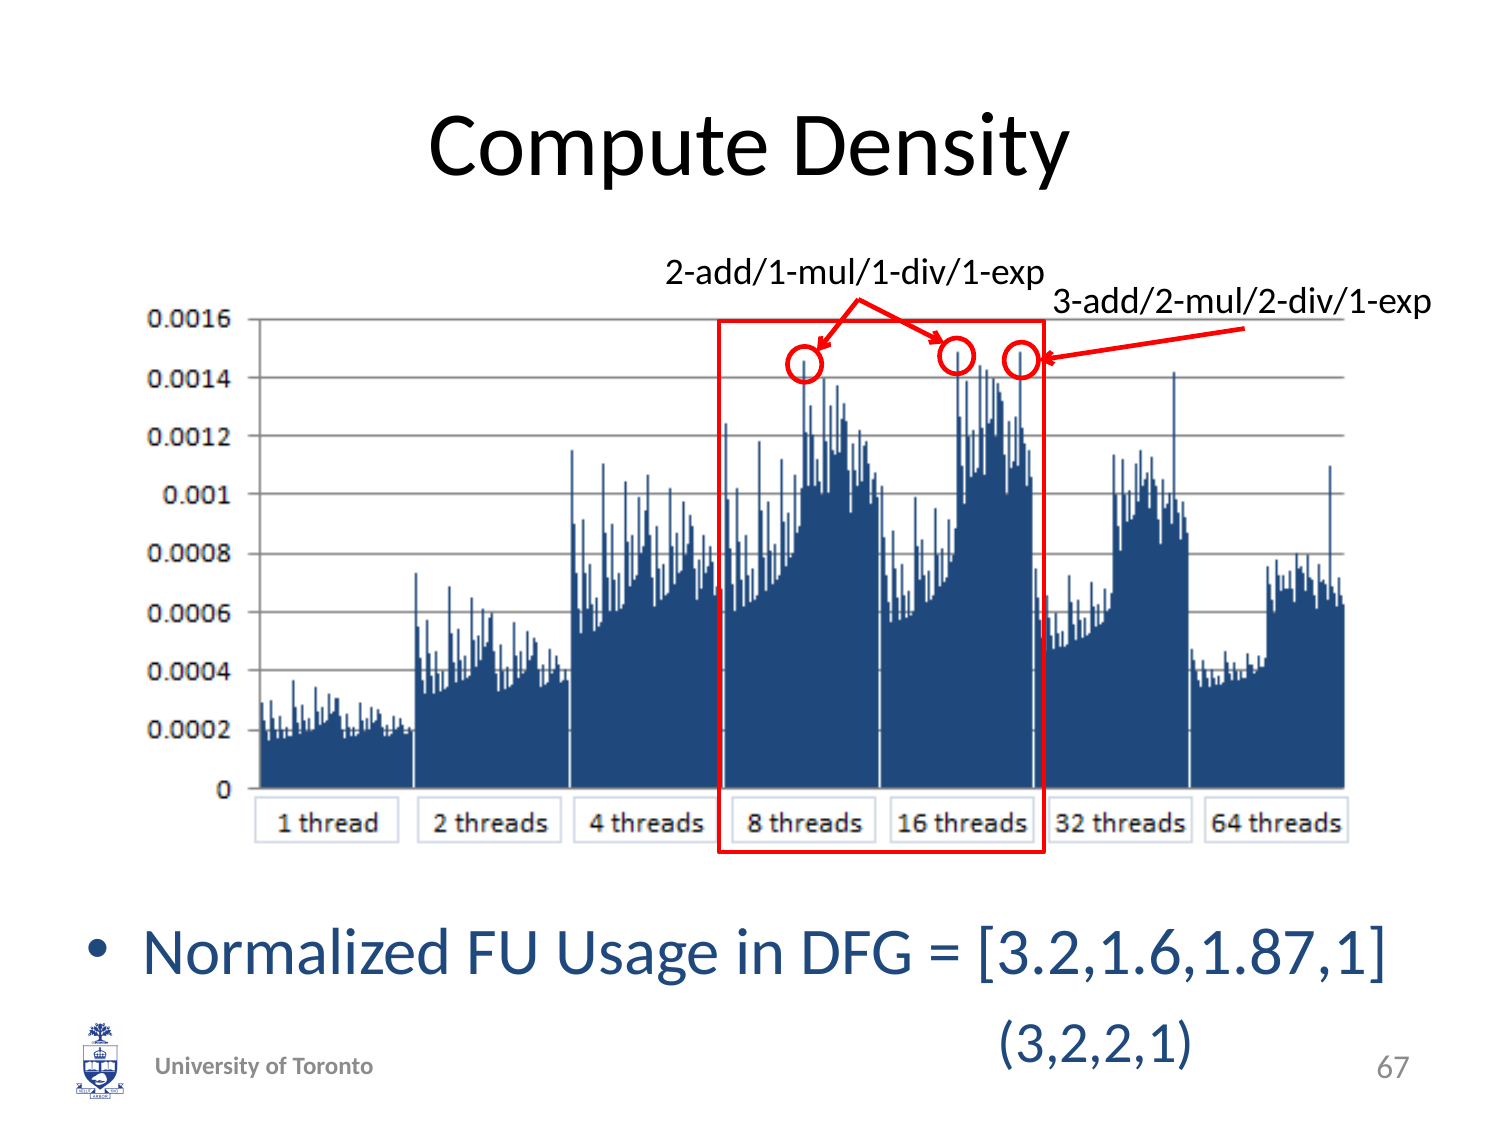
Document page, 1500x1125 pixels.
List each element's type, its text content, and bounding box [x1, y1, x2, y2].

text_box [816, 299, 859, 352]
title Compute Density [75, 45, 1425, 233]
list Normalized FU Usage in DFG = [3.2,1.6,1.87,1] [70, 339, 1421, 1082]
footer University of Toronto [26, 1034, 502, 1094]
text_box (3,2,2,1) [983, 996, 1234, 1082]
slide_number 67 [1074, 1035, 1425, 1095]
picture [76, 1094, 124, 1099]
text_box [858, 299, 945, 344]
text_box 3-add/2-mul/2-div/1-exp [1037, 268, 1452, 329]
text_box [1038, 329, 1246, 361]
text_box 2-add/1-mul/1-div/1-exp [649, 239, 1067, 279]
picture [139, 281, 1363, 855]
